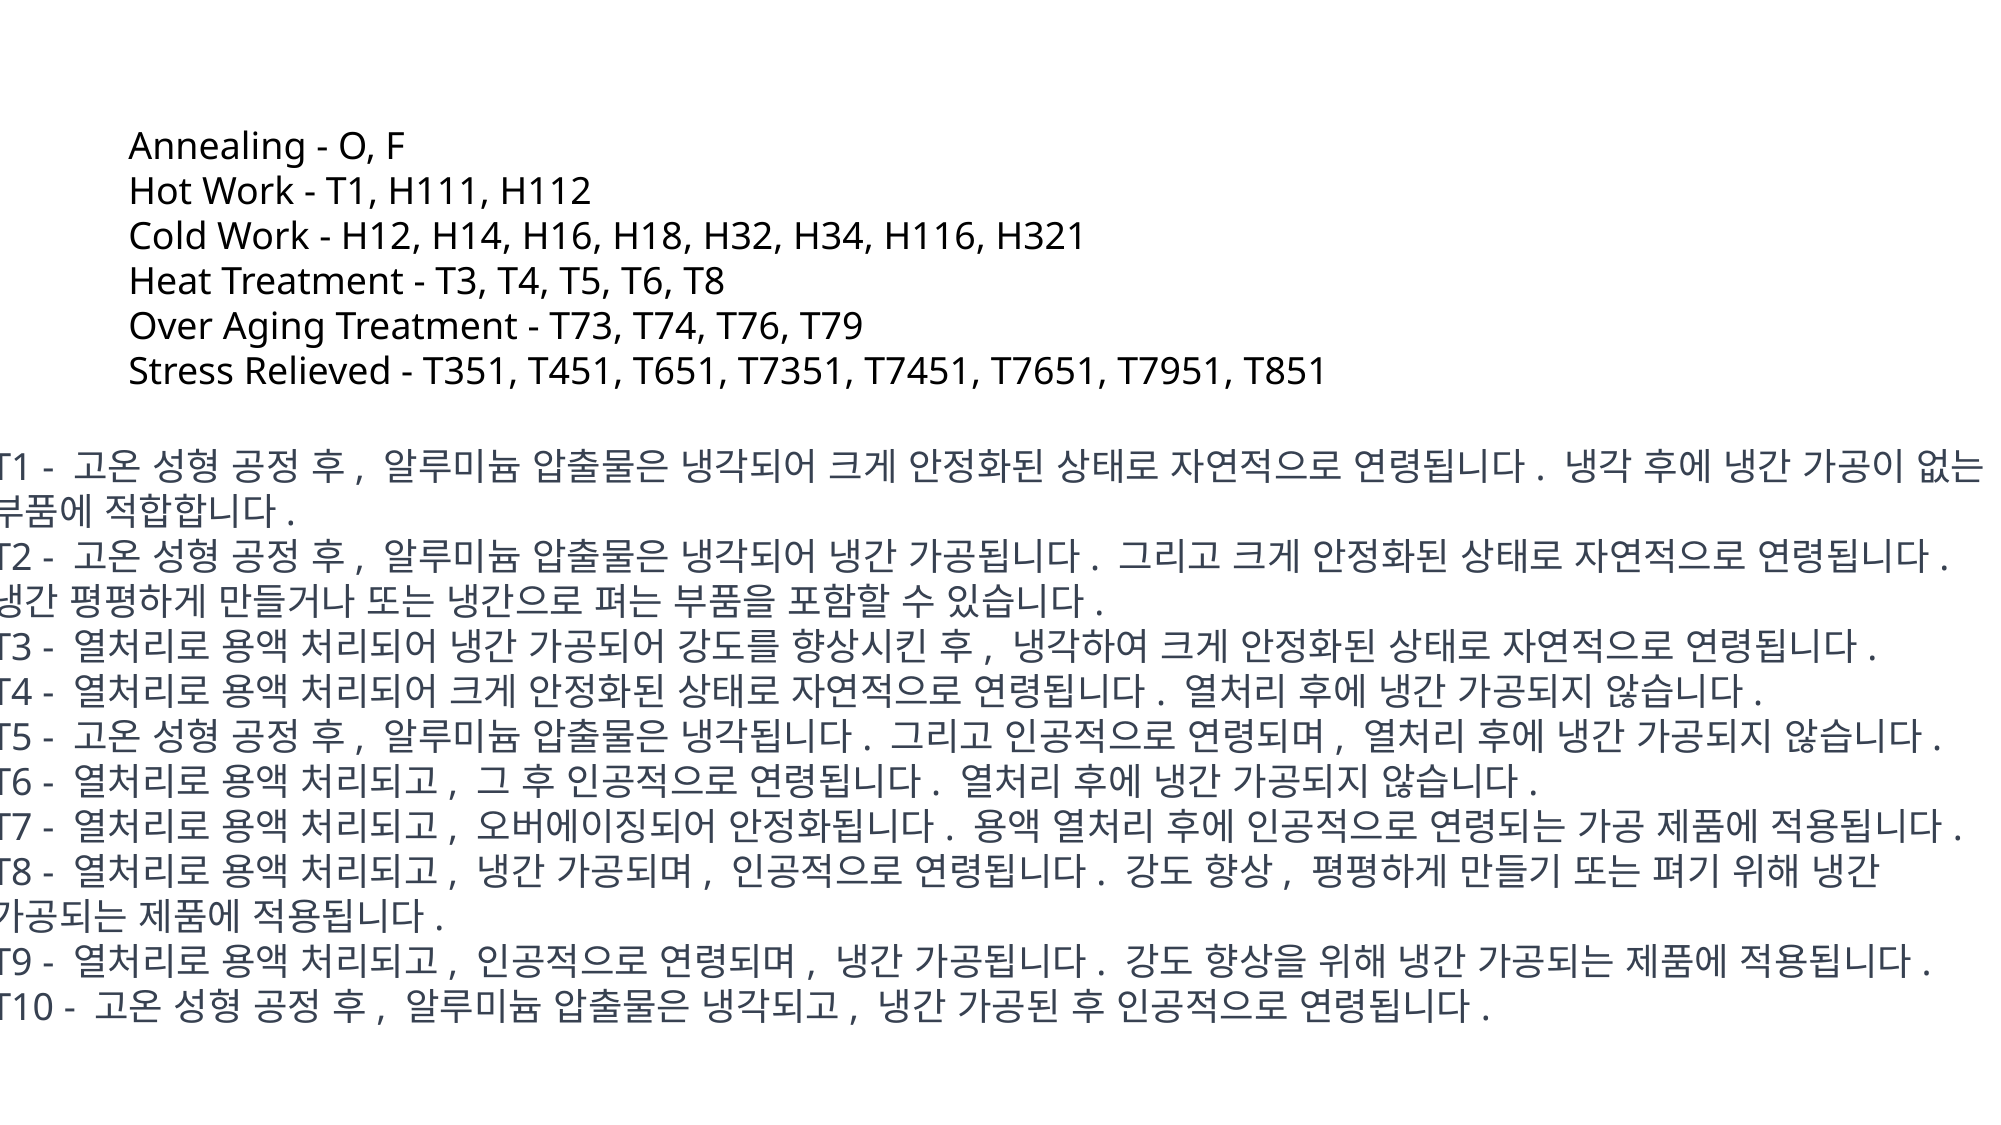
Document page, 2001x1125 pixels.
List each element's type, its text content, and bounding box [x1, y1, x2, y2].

text_box Annealing - O, F Hot Work - T1, H111, H112 Cold Work - H12, H14, H16, H18, H32, H34, H116, H321 Heat Treatment - T3, T4, T5, T6, T8 Over Aging Treatment - T73, T74, T76, T79 Stress Relieved - T351, T451, T651, T7351, T7451, T7651, T7951, T851 [113, 114, 1408, 400]
text_box T1 - 고온 성형 공정 후, 알루미늄 압출물은 냉각되어 크게 안정화된 상태로 자연적으로 연령됩니다. 냉각 후에 냉간 가공이 없는 부품에 적합합니다. T2 - 고온 성형 공정 후, 알루미늄 압출물은 냉각되어 냉간 가공됩니다. 그리고 크게 안정화된 상태로 자연적으로 연령됩니다. 냉간 평평하게 만들거나 또는 냉간으로 펴는 부품을 포함할 수 있습니다. T3 - 열처리로 용액 처리되어 냉간 가공되어 강도를 향상시킨 후, 냉각하여 크게 안정화된 상태로 자연적으로 연령됩니다. T4 - 열처리로 용액 처리되어 크게 안정화된 상태로 자연적으로 연령됩니다. 열처리 후에 냉간 가공되지 않습니다. T5 - 고온 성형 공정 후, 알루미늄 압출물은 냉각됩니다. 그리고 인공적으로 연령되며, 열처리 후에 냉간 가공되지 않습니다. T6 - 열처리로 용액 처리되고, 그 후 인공적으로 연령됩니다. 열처리 후에 냉간 가공되지 않습니다. T7 - 열처리로 용액 처리되고, 오버에이징되어 안정화됩니다. 용액 열처리 후에 인공적으로 연령되는 가공 제품에 적용됩니다. T8 - 열처리로 용액 처리되고, 냉간 가공되며, 인공적으로 연령됩니다. 강도 향상, 평평하게 만들기 또는 펴기 위해 냉간 가공되는 제품에 적용됩니다. T9 - 열처리로 용액 처리되고, 인공적으로 연령되며, 냉간 가공됩니다. 강도 향상을 위해 냉간 가공되는 제품에 적용됩니다. T10 - 고온 성형 공정 후, 알루미늄 압출물은 냉각되고, 냉간 가공된 후 인공적으로 연령됩니다. [0, 435, 2000, 1036]
